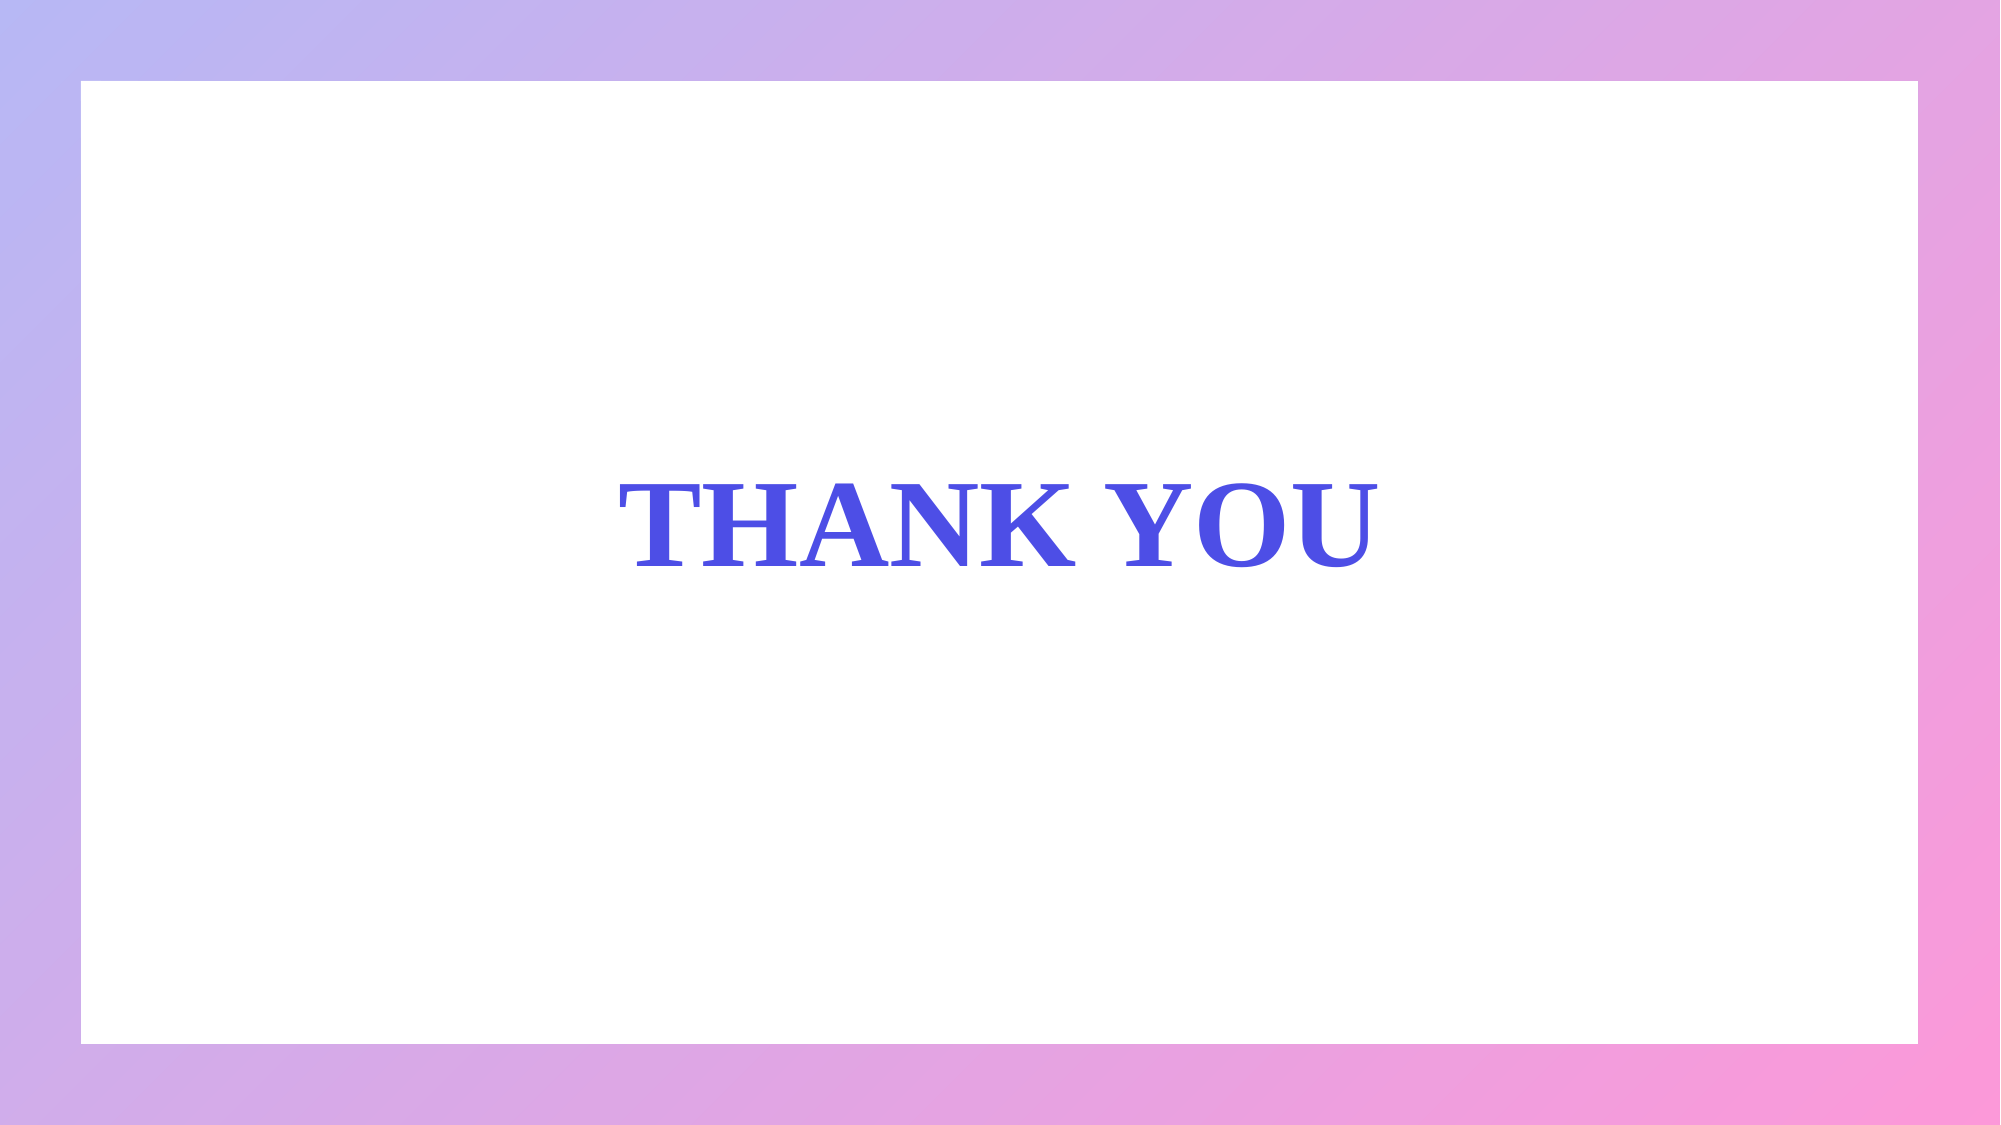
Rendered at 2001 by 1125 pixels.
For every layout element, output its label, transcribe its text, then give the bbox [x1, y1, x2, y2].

title THANK YOU [137, 111, 1863, 941]
